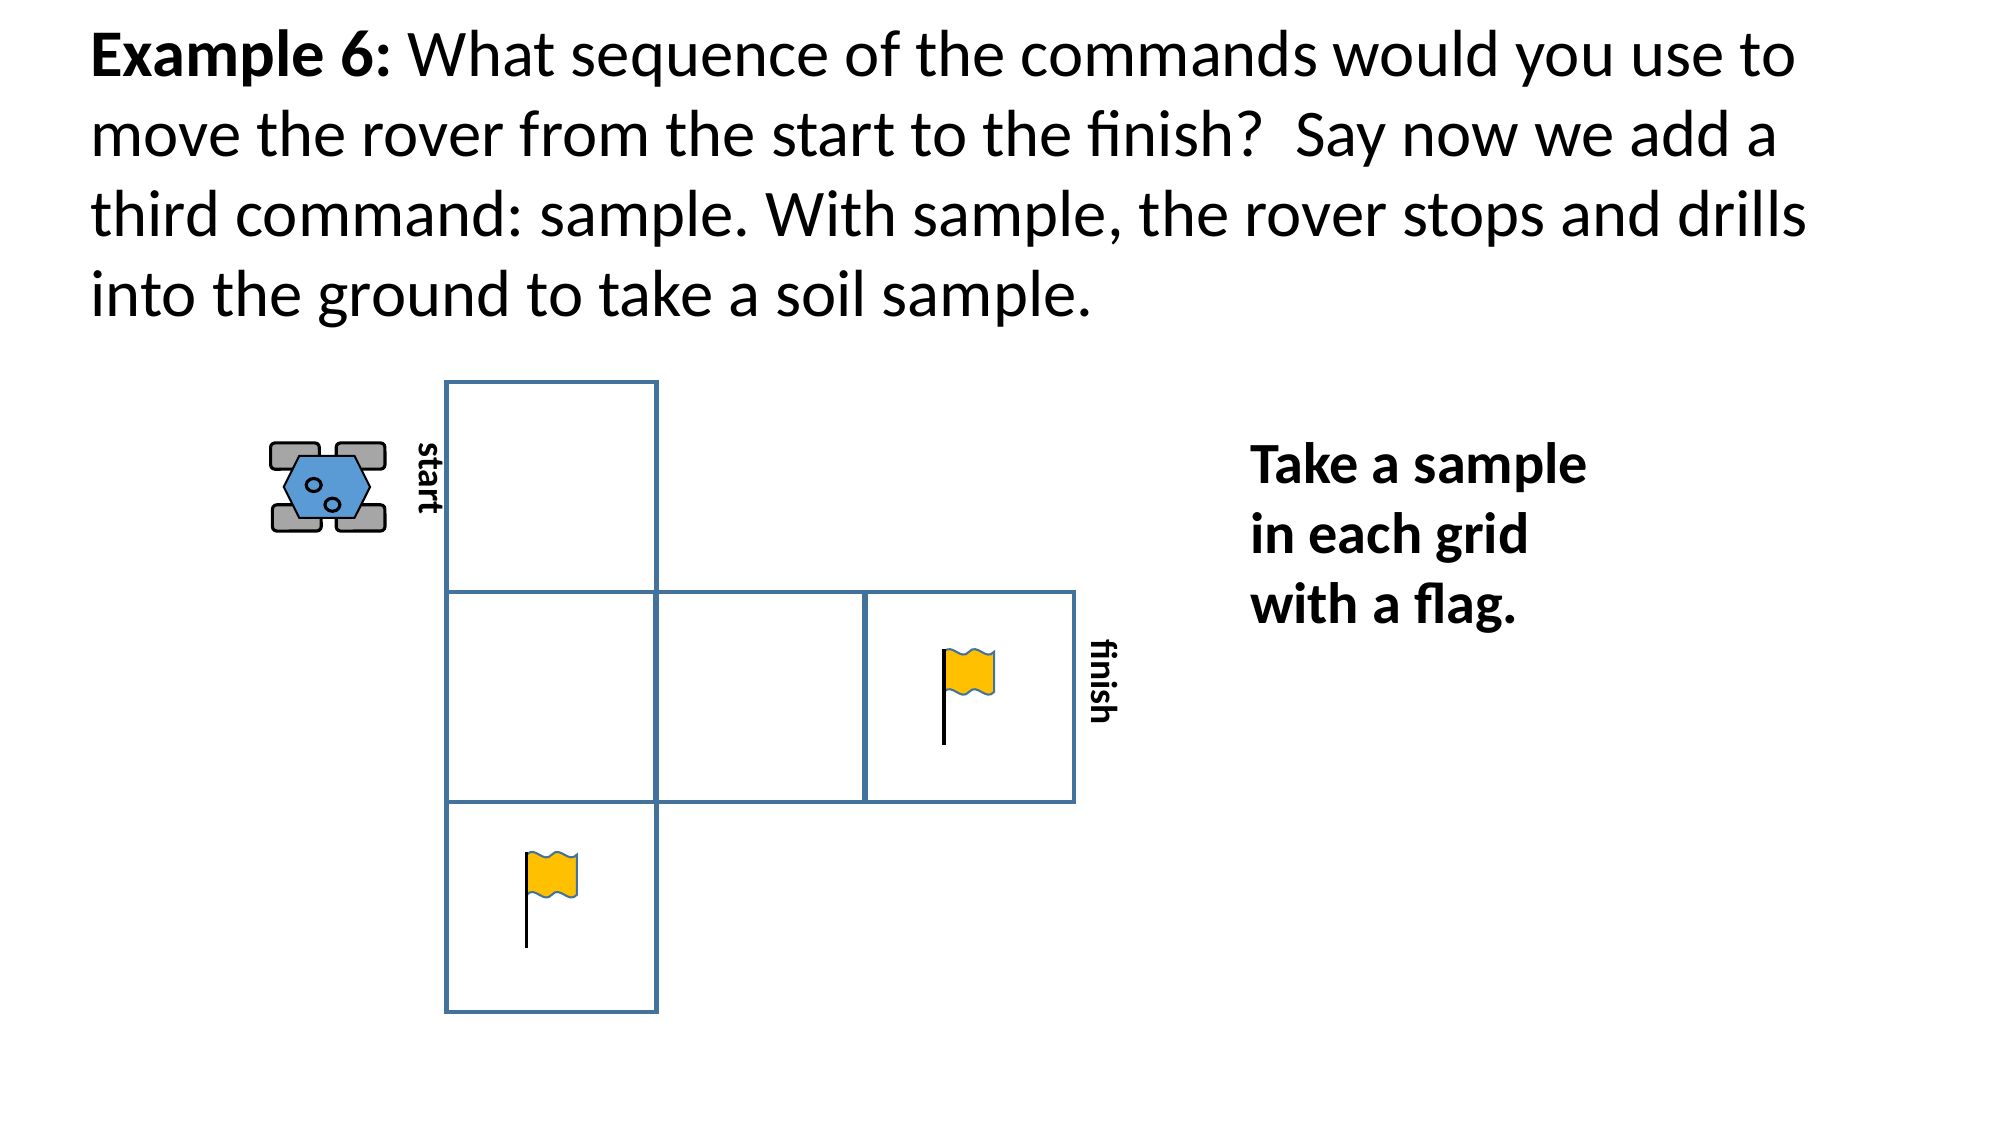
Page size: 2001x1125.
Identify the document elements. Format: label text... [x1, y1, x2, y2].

text_box Example 6: What sequence of the commands would you use to move the rover from the start to the finish? Say now we add a third command: sample. With sample, the rover stops and drills into the ground to take a soil sample. [75, 2, 1913, 338]
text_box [943, 649, 995, 745]
text_box Take a sample in each grid with a flag. [1235, 417, 1650, 643]
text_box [526, 851, 577, 948]
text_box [270, 381, 1136, 1012]
